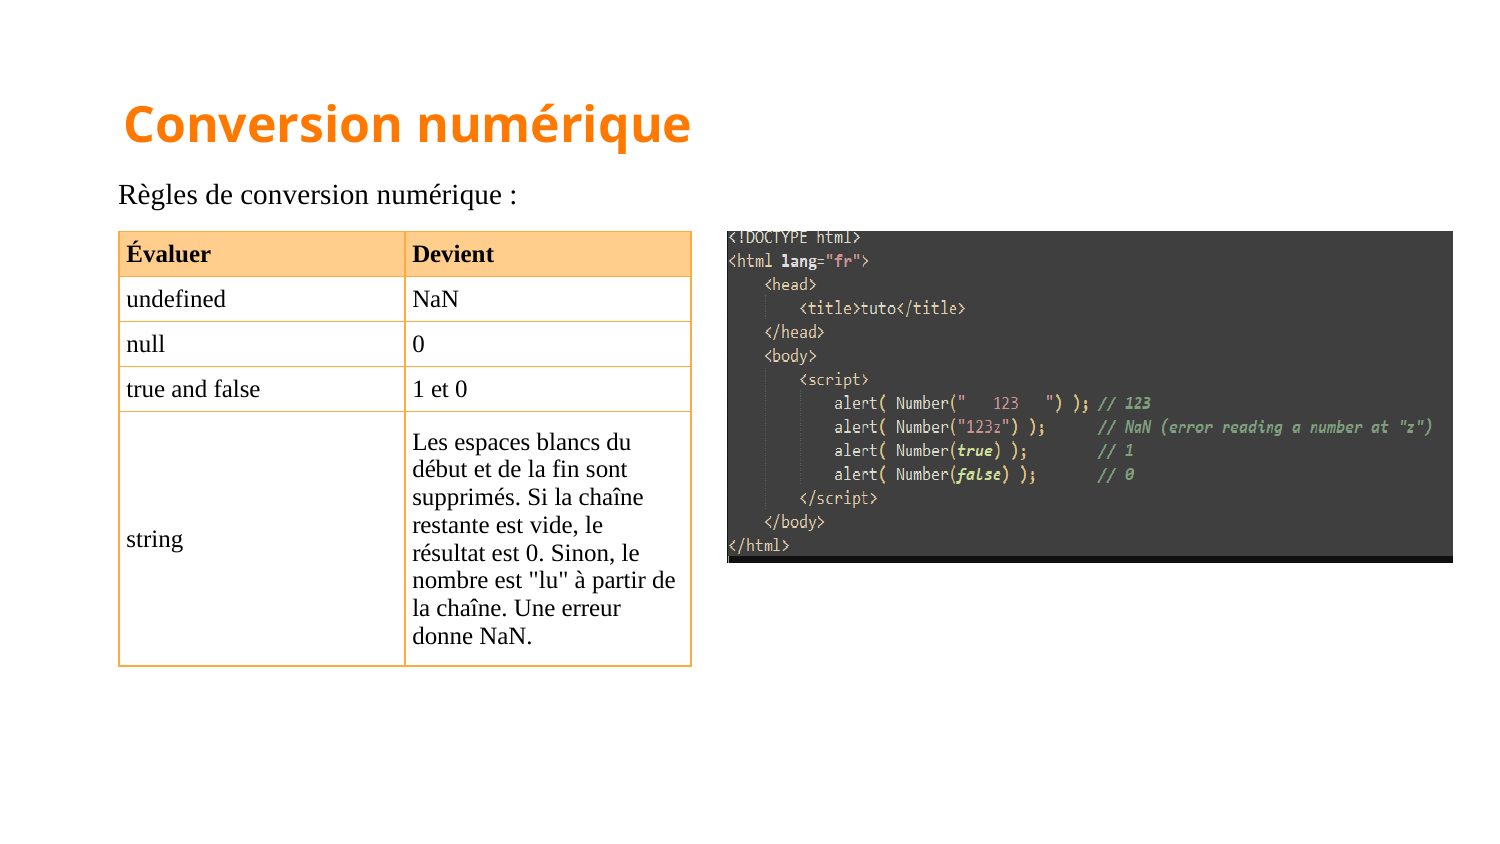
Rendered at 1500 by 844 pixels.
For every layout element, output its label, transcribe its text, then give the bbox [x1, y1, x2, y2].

table_cell true and false [120, 367, 404, 411]
text_box Conversion numérique [123, 92, 1312, 153]
table_cell undefined [120, 277, 404, 321]
text_box Règles de conversion numérique : [110, 150, 684, 218]
picture [727, 231, 1454, 563]
table_cell 0 [406, 322, 690, 366]
table_header Évaluer [120, 232, 404, 276]
table_cell NaN [406, 277, 690, 321]
table_header Devient [406, 232, 690, 276]
table_cell 1 et 0 [406, 367, 690, 411]
table_cell Les espaces blancs du début et de la fin sont supprimés. Si la chaîne restante est vide, le résultat est 0. Sinon, le nombre est "lu" à partir de la chaîne. Une erreur donne NaN. [406, 412, 690, 665]
table_cell string [120, 412, 404, 665]
table_cell null [120, 322, 404, 366]
